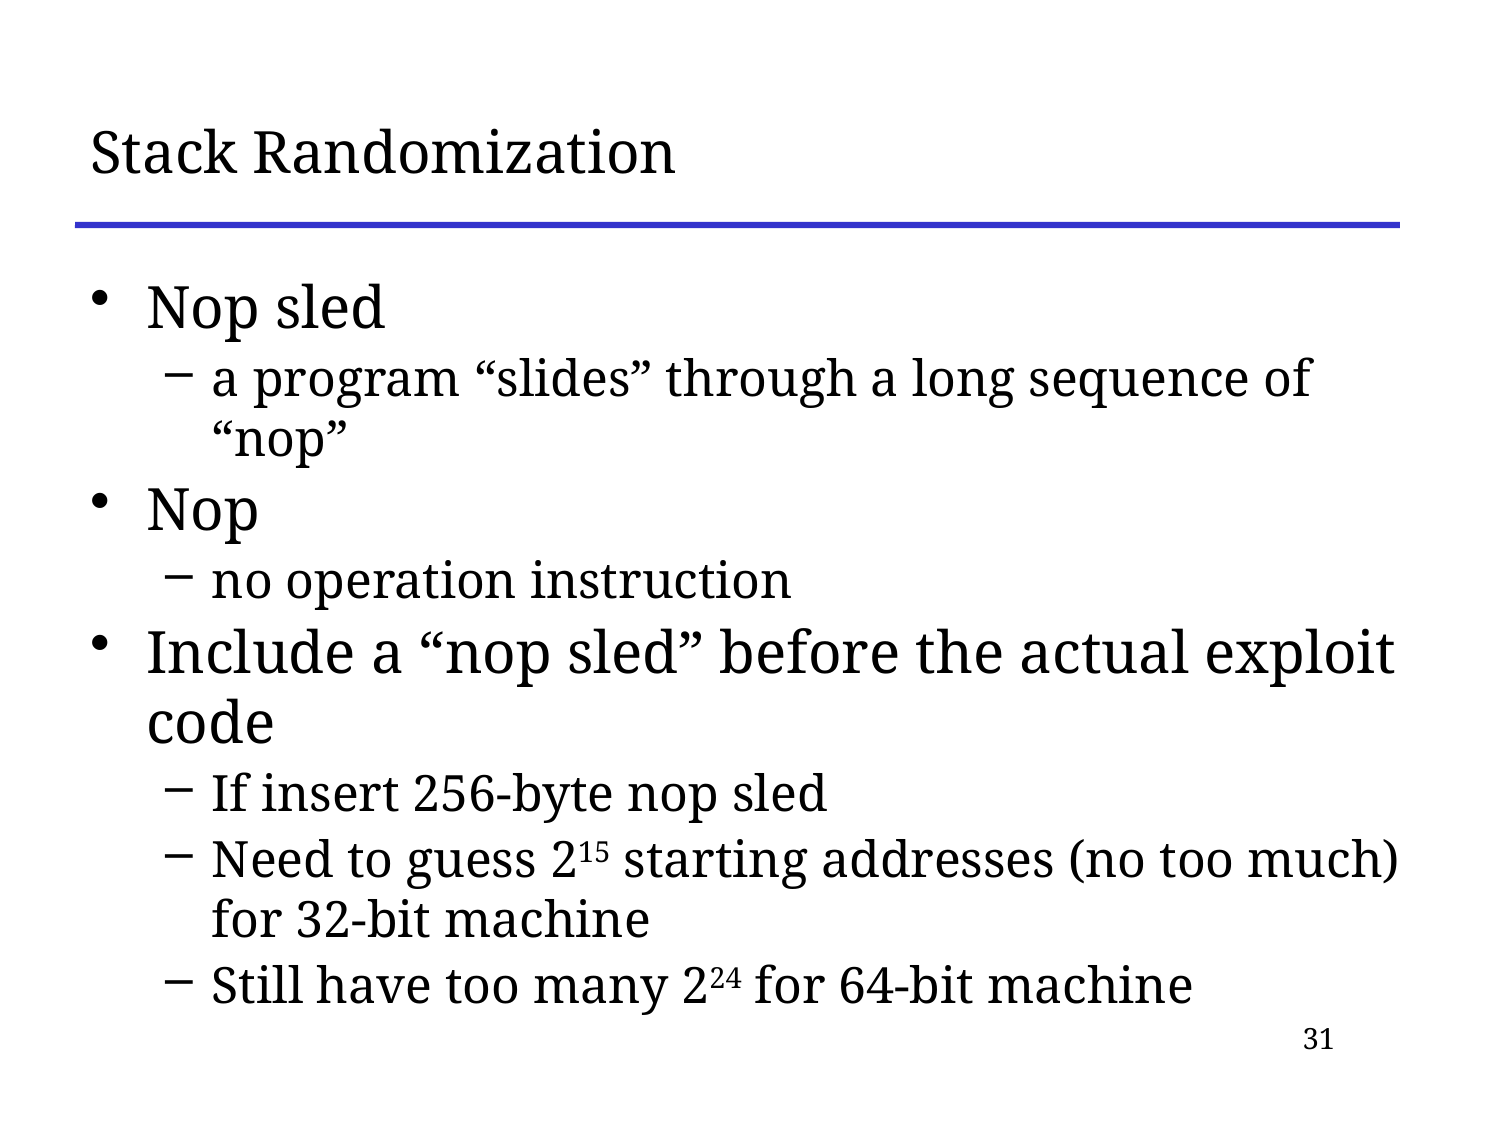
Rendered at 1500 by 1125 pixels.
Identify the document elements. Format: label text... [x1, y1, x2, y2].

list Nop sled a program “slides” through a long sequence of “nop” Nop no operation instruction Include a “nop sled” before the actual exploit code If insert 256-byte nop sled Need to guess 215 starting addresses (no too much) for 32-bit machine Still have too many 224 for 64-bit machine [75, 262, 1425, 988]
slide_number 31 [1137, 1012, 1351, 1088]
title Stack Randomization [75, 75, 1438, 225]
